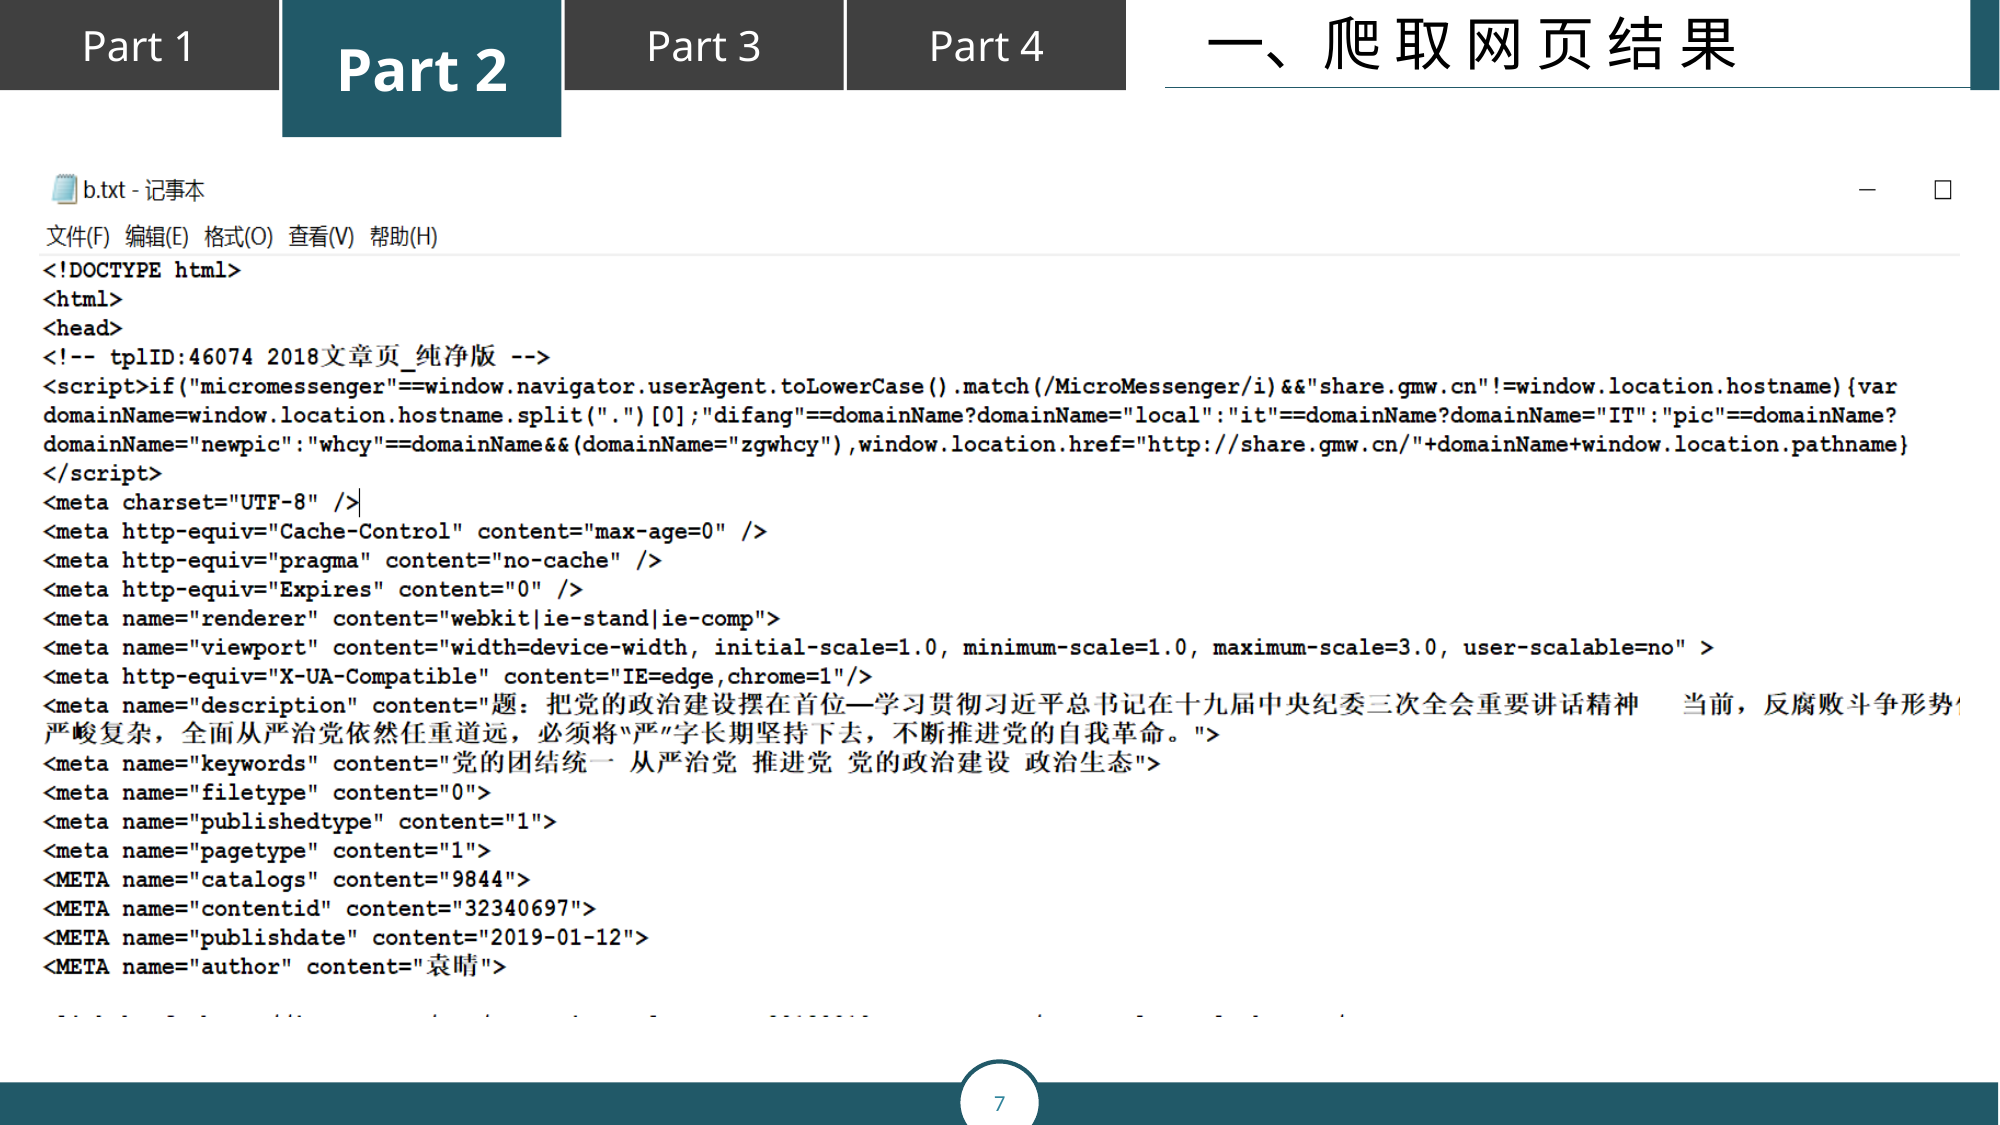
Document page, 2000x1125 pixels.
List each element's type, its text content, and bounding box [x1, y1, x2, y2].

text_box 一、爬 取 网 页 结 果 [1138, 0, 1967, 85]
picture [39, 164, 1960, 1018]
